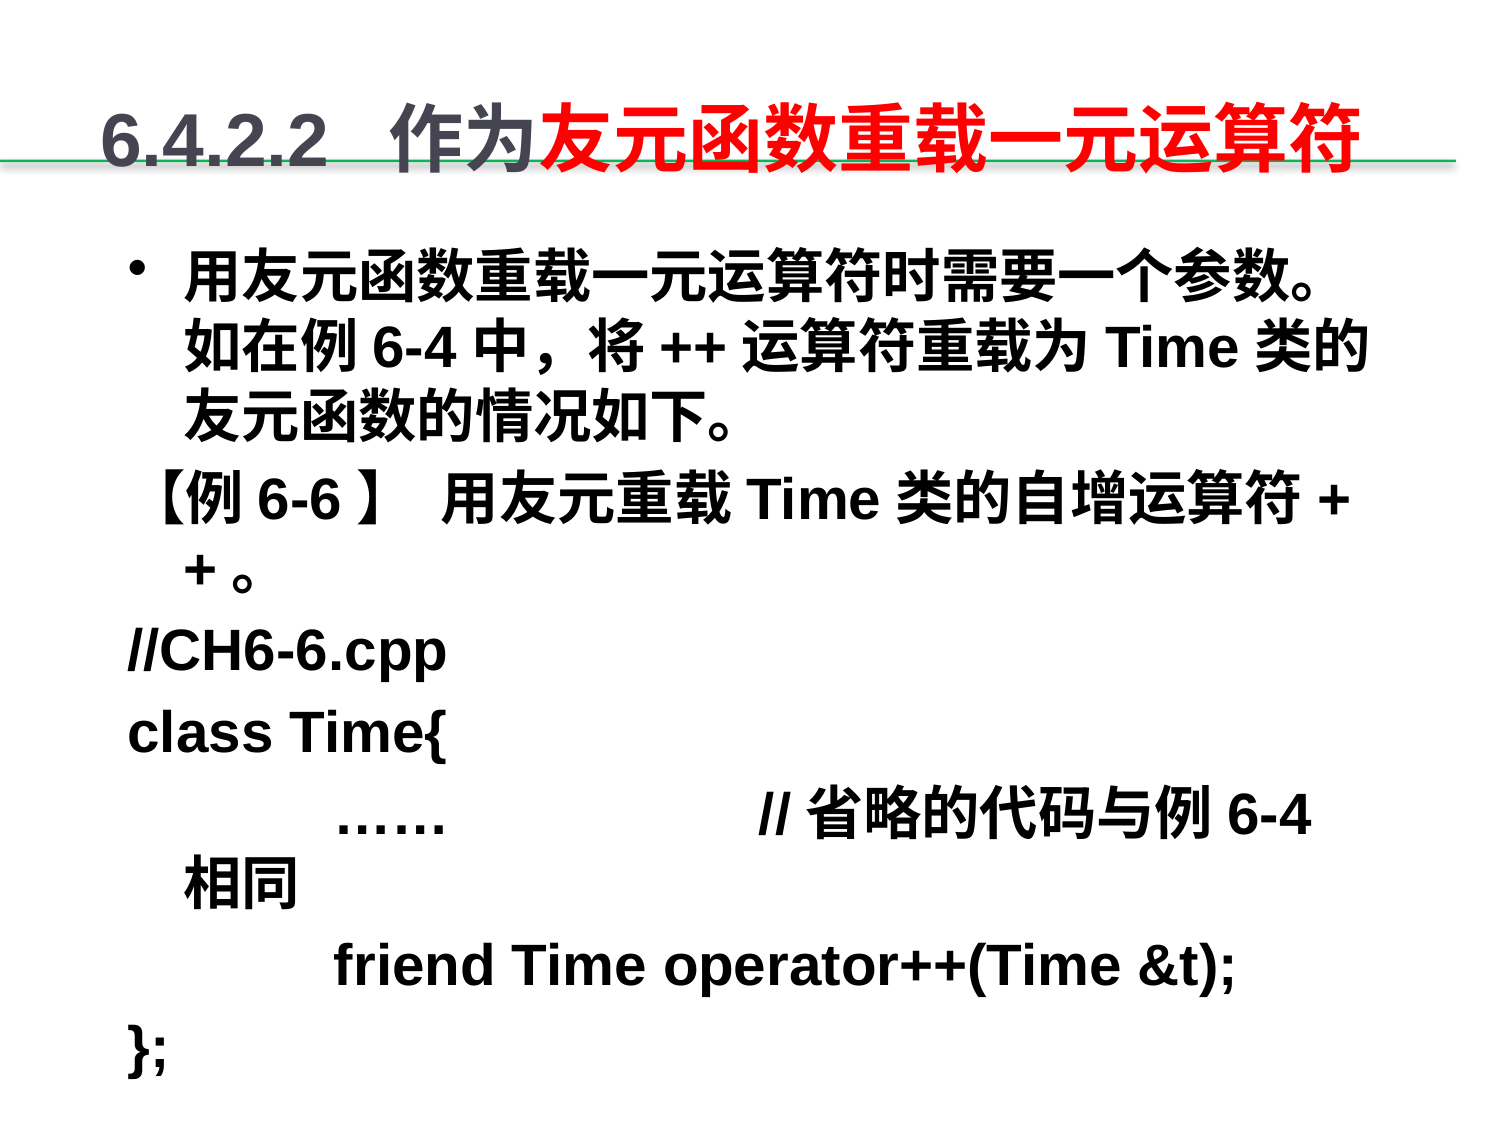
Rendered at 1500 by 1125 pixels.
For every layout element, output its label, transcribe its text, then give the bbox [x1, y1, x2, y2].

list 用友元函数重载一元运算符时需要一个参数。如在例6-4中，将++运算符重载为Time类的友元函数的情况如下。 【例6-6】 用友元重载Time类的自增运算符++。 //CH6-6.cpp class Time{ …… //省略的代码与例6-4相同 friend Time operator++(Time &t); }; [112, 231, 1388, 1000]
title 6.4.2.2 作为友元函数重载一元运算符 [76, 42, 1388, 231]
